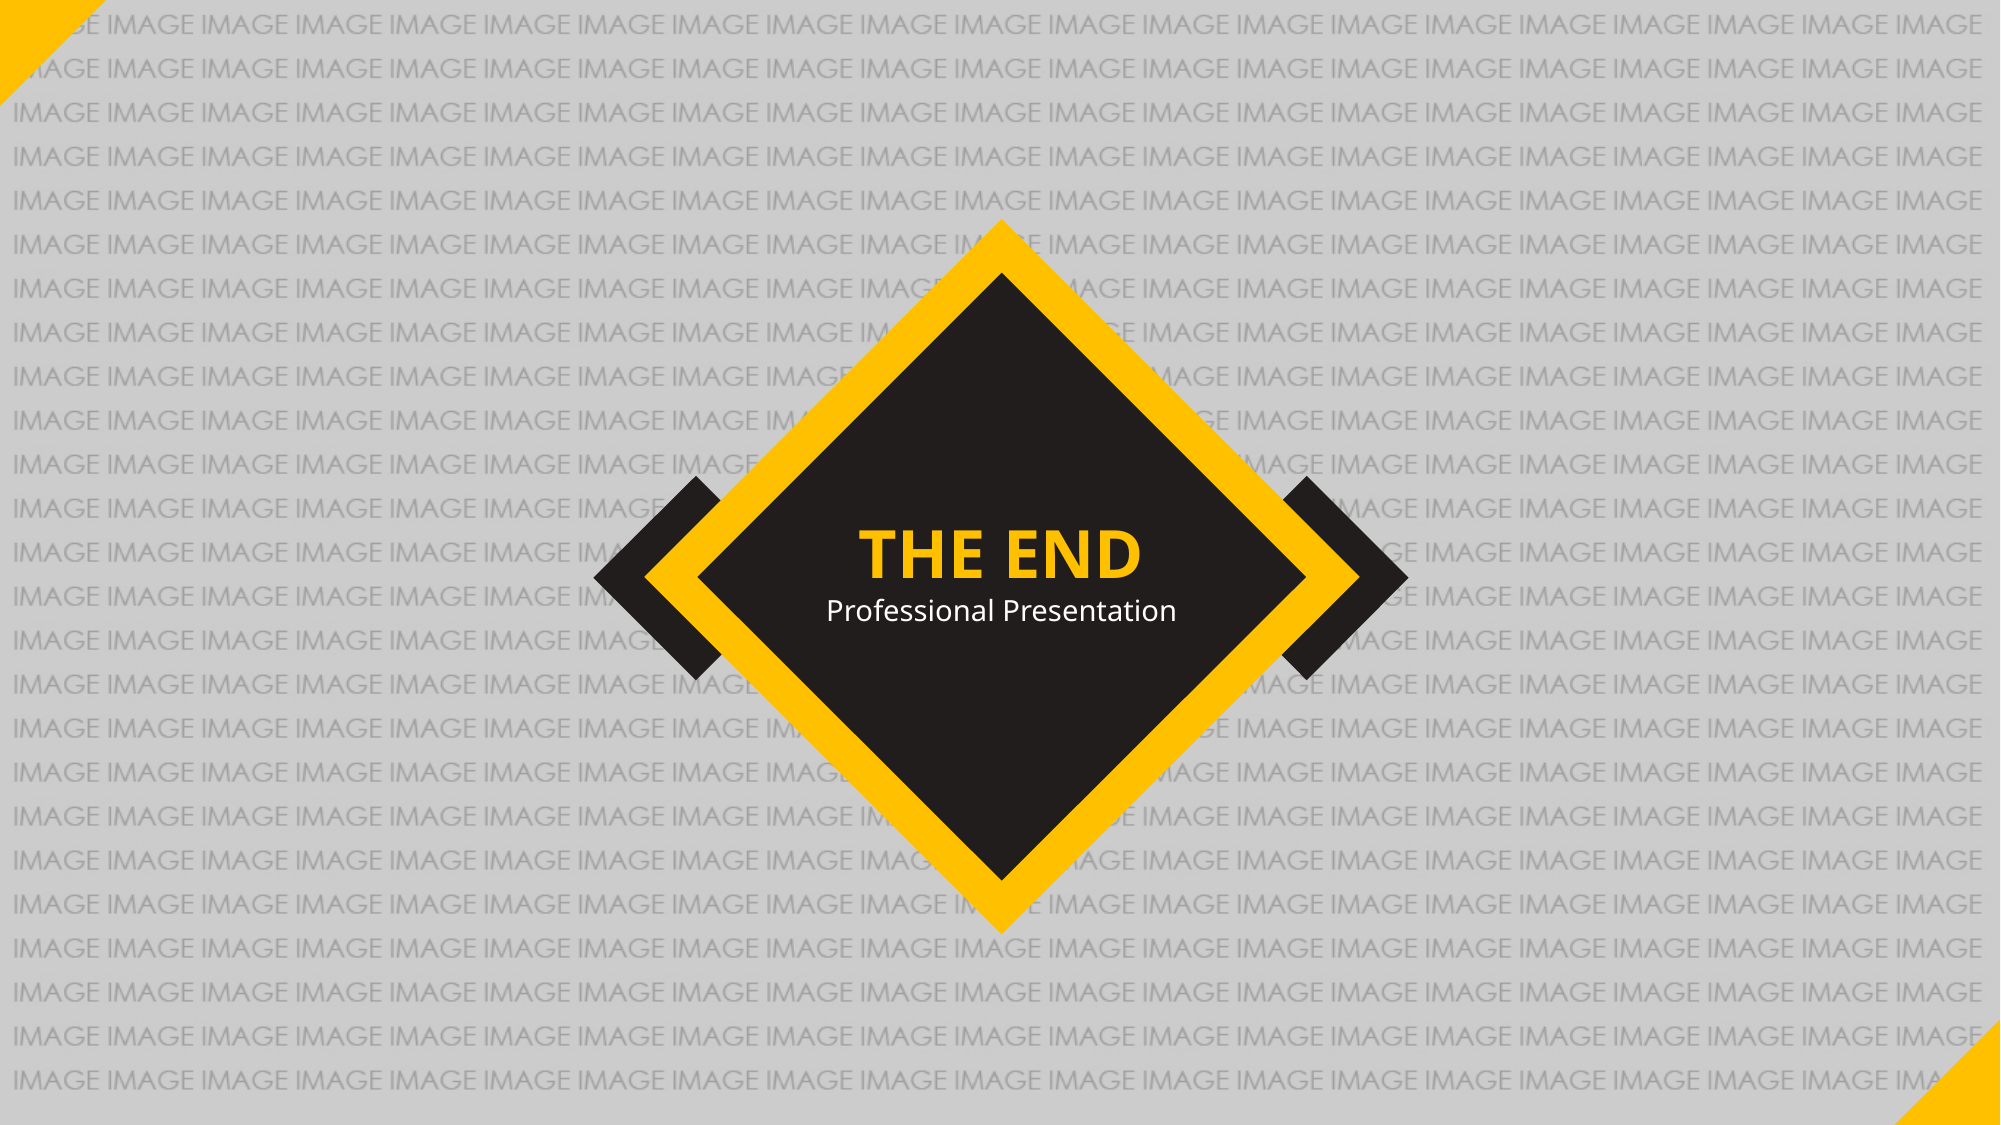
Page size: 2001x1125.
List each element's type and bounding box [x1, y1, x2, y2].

text_box [593, 218, 1409, 935]
picture [0, 0, 2001, 1125]
